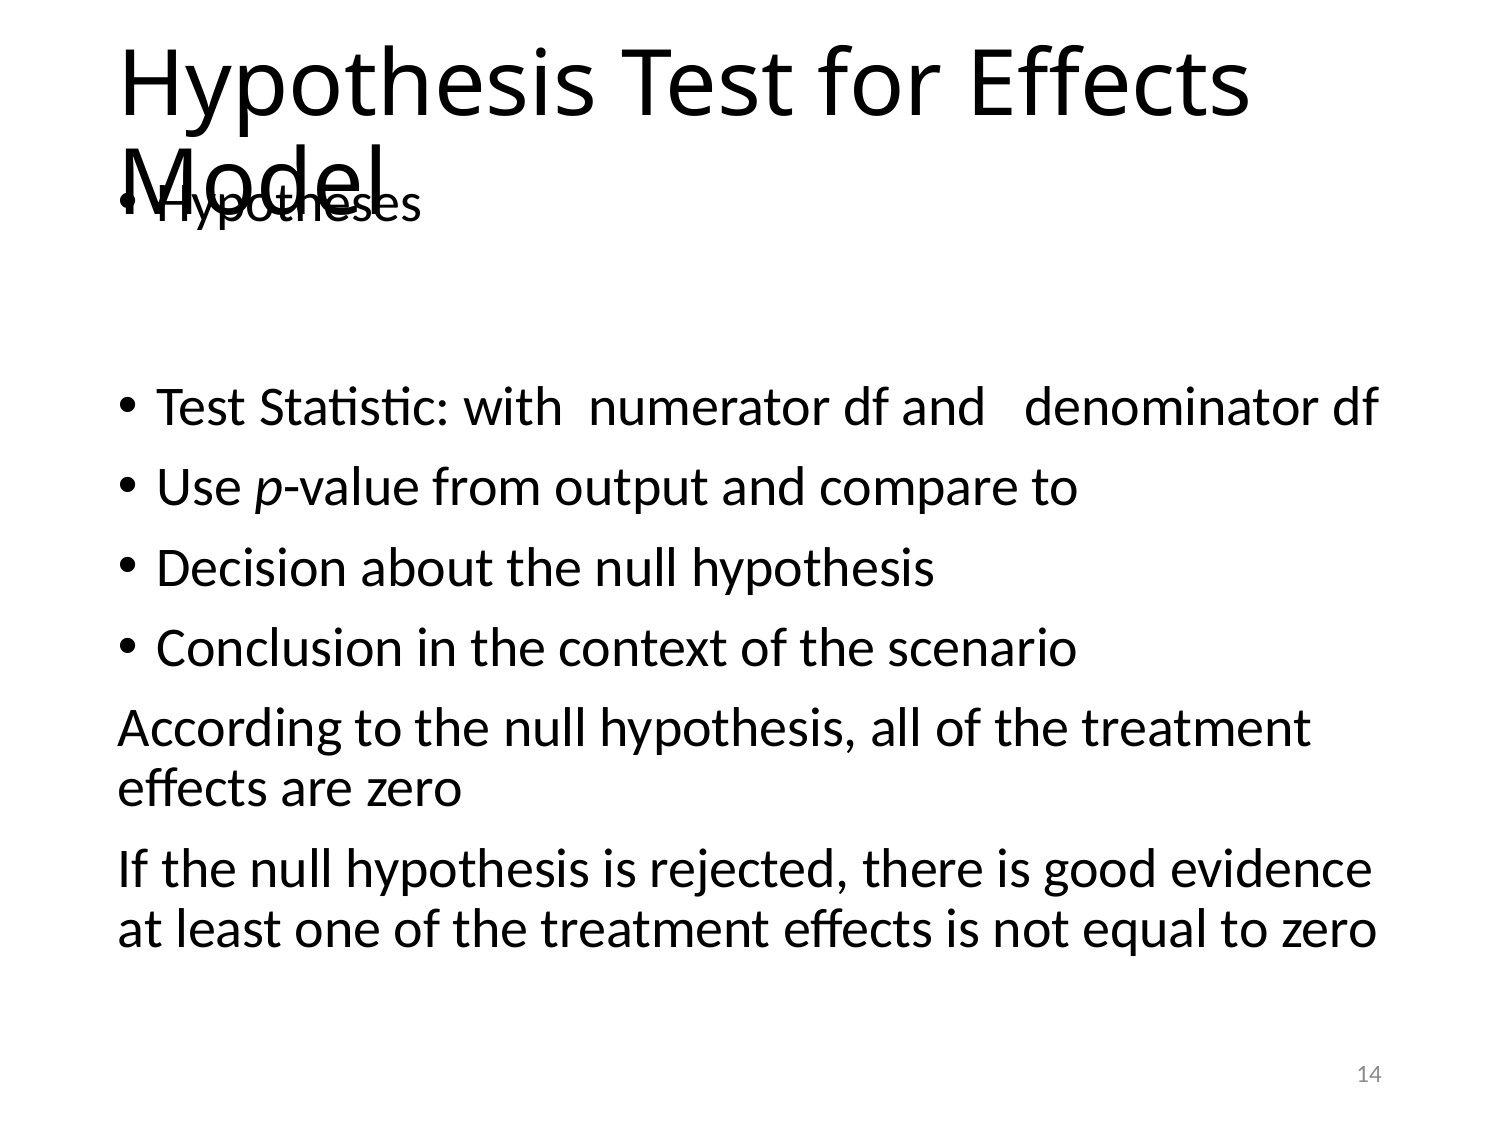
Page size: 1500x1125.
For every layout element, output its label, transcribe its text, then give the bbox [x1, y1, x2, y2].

slide_number 14 [1059, 1042, 1397, 1103]
text_box Hypothesis Test for Effects Model [103, 28, 1397, 173]
